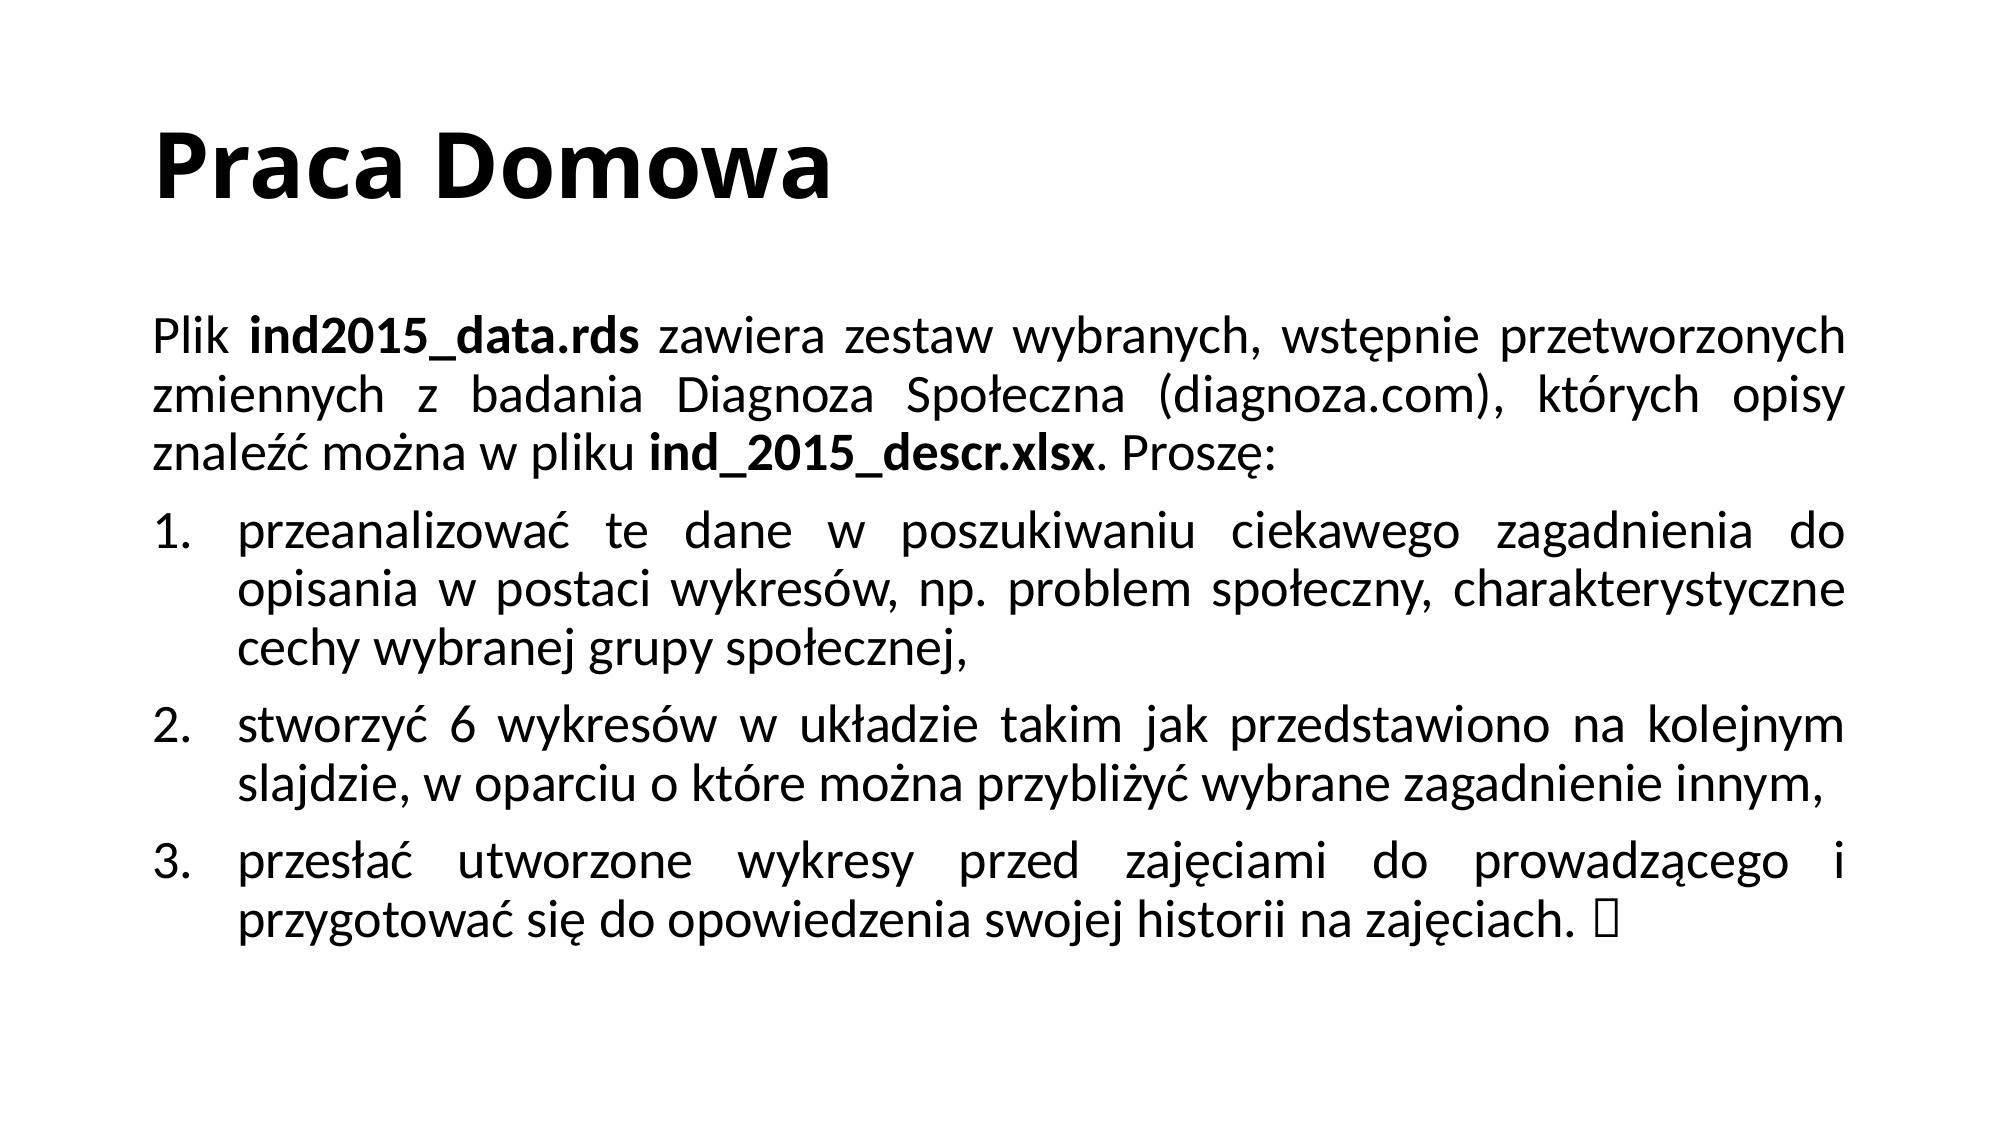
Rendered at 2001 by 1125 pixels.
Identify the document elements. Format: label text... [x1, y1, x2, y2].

list Plik ind2015_data.rds zawiera zestaw wybranych, wstępnie przetworzonych zmiennych z badania Diagnoza Społeczna (diagnoza.com), których opisy znaleźć można w pliku ind_2015_descr.xlsx. Proszę: przeanalizować te dane w poszukiwaniu ciekawego zagadnienia do opisania w postaci wykresów, np. problem społeczny, charakterystyczne cechy wybranej grupy społecznej, stworzyć 6 wykresów w układzie takim jak przedstawiono na kolejnym slajdzie, w oparciu o które można przybliżyć wybrane zagadnienie innym, przesłać utworzone wykresy przed zajęciami do prowadzącego i przygotować się do opowiedzenia swojej historii na zajęciach.  [137, 299, 1863, 1014]
title Praca Domowa [137, 59, 1863, 278]
